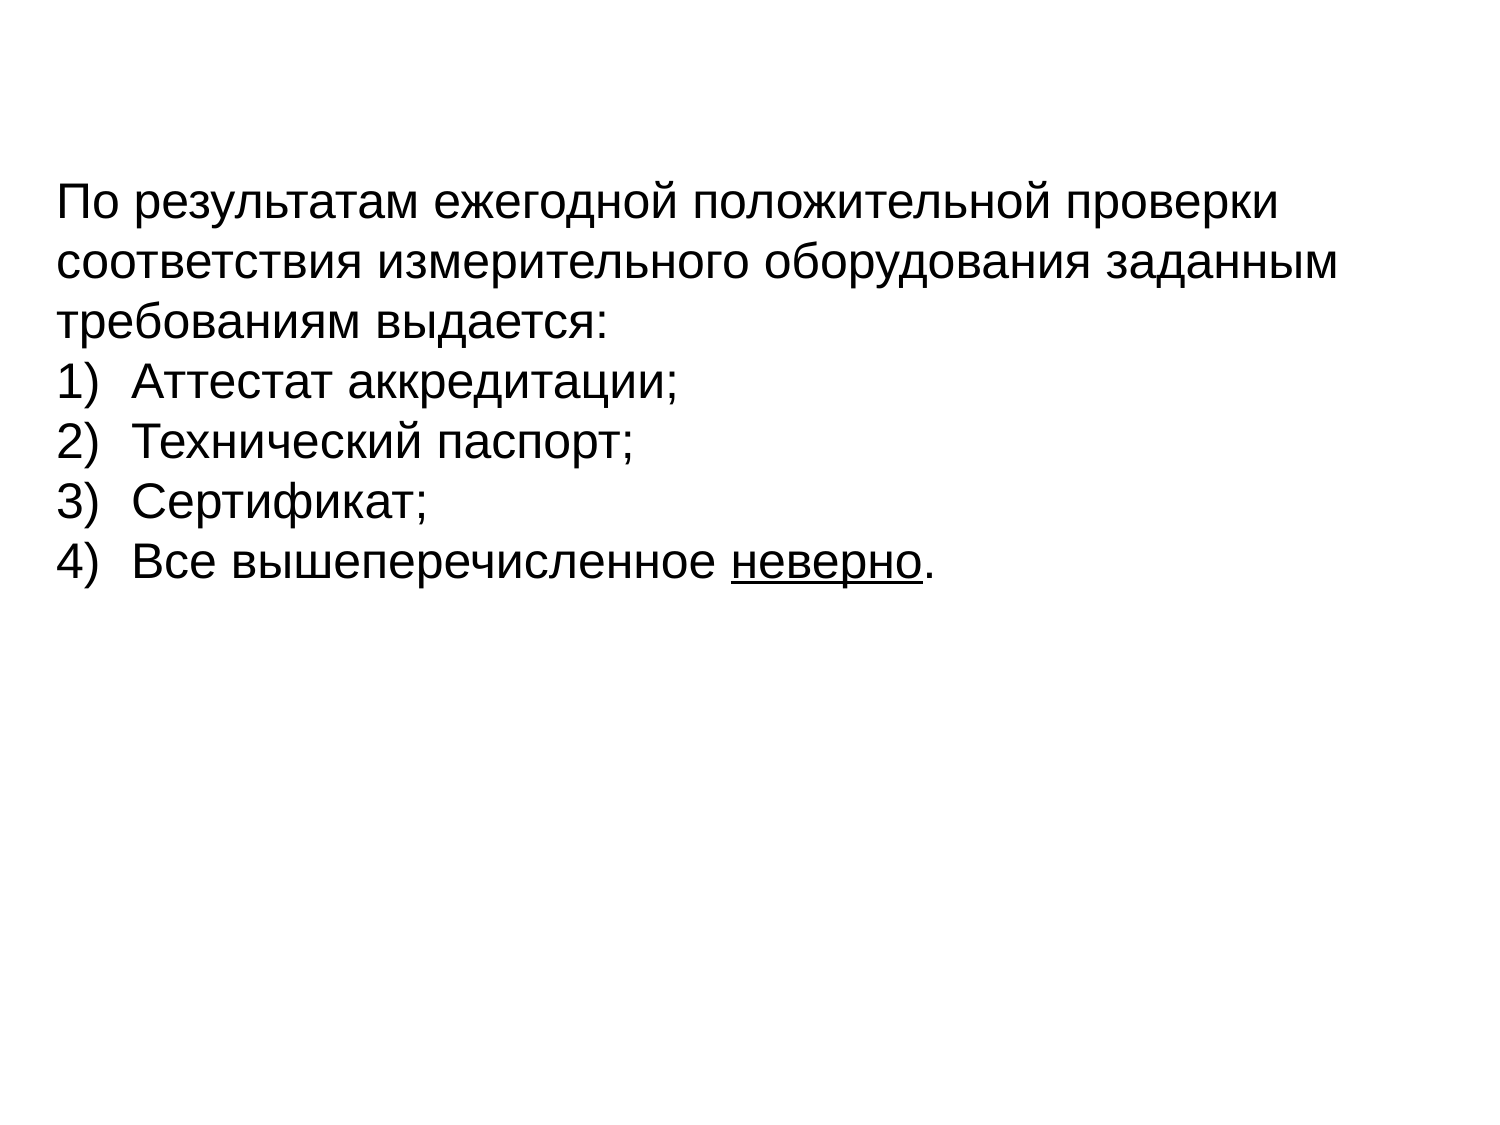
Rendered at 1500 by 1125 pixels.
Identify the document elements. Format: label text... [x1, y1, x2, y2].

text_box По результатам ежегодной положительной проверки соответствия измерительного оборудования заданным требованиям выдается: Аттестат аккредитации; Технический паспорт; Сертификат; Все вышеперечисленное неверно. [41, 160, 1418, 596]
